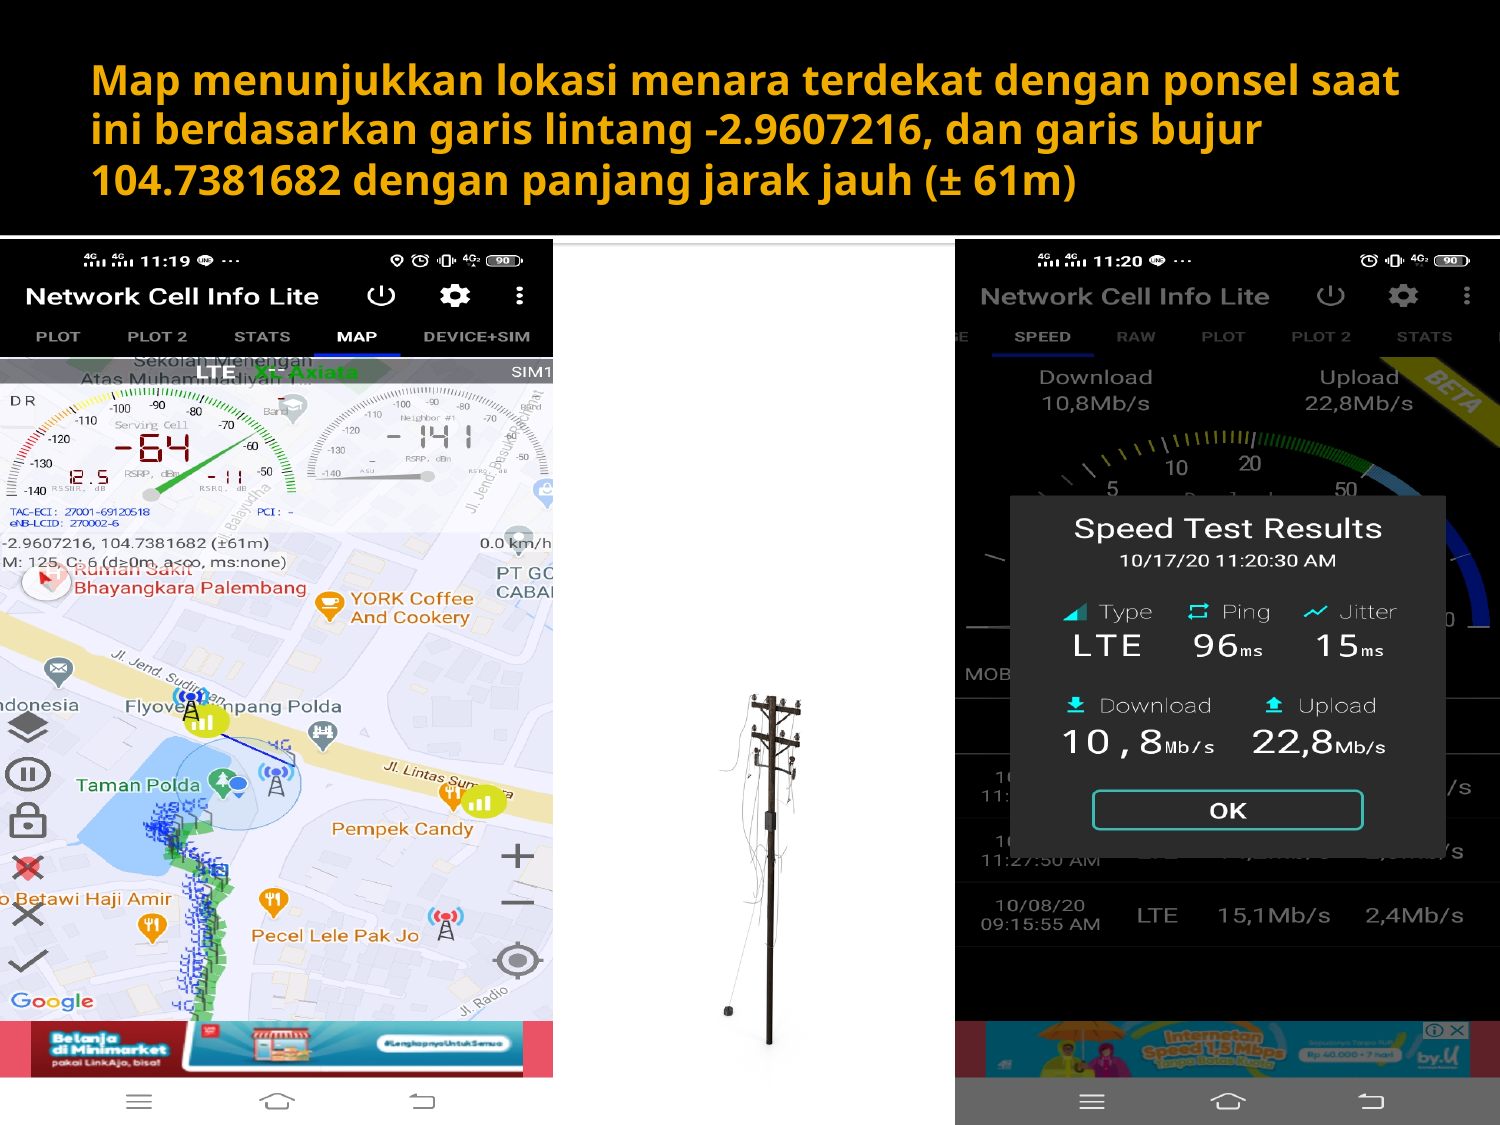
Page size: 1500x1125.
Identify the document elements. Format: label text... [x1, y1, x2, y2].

picture [557, 640, 953, 1125]
picture [0, 239, 553, 1125]
title Map menunjukkan lokasi menara terdekat dengan ponsel saat ini berdasarkan garis lintang -2.9607216, dan garis bujur 104.7381682 dengan panjang jarak jauh (± 61m) [75, 25, 1425, 231]
picture [955, 239, 1500, 1125]
